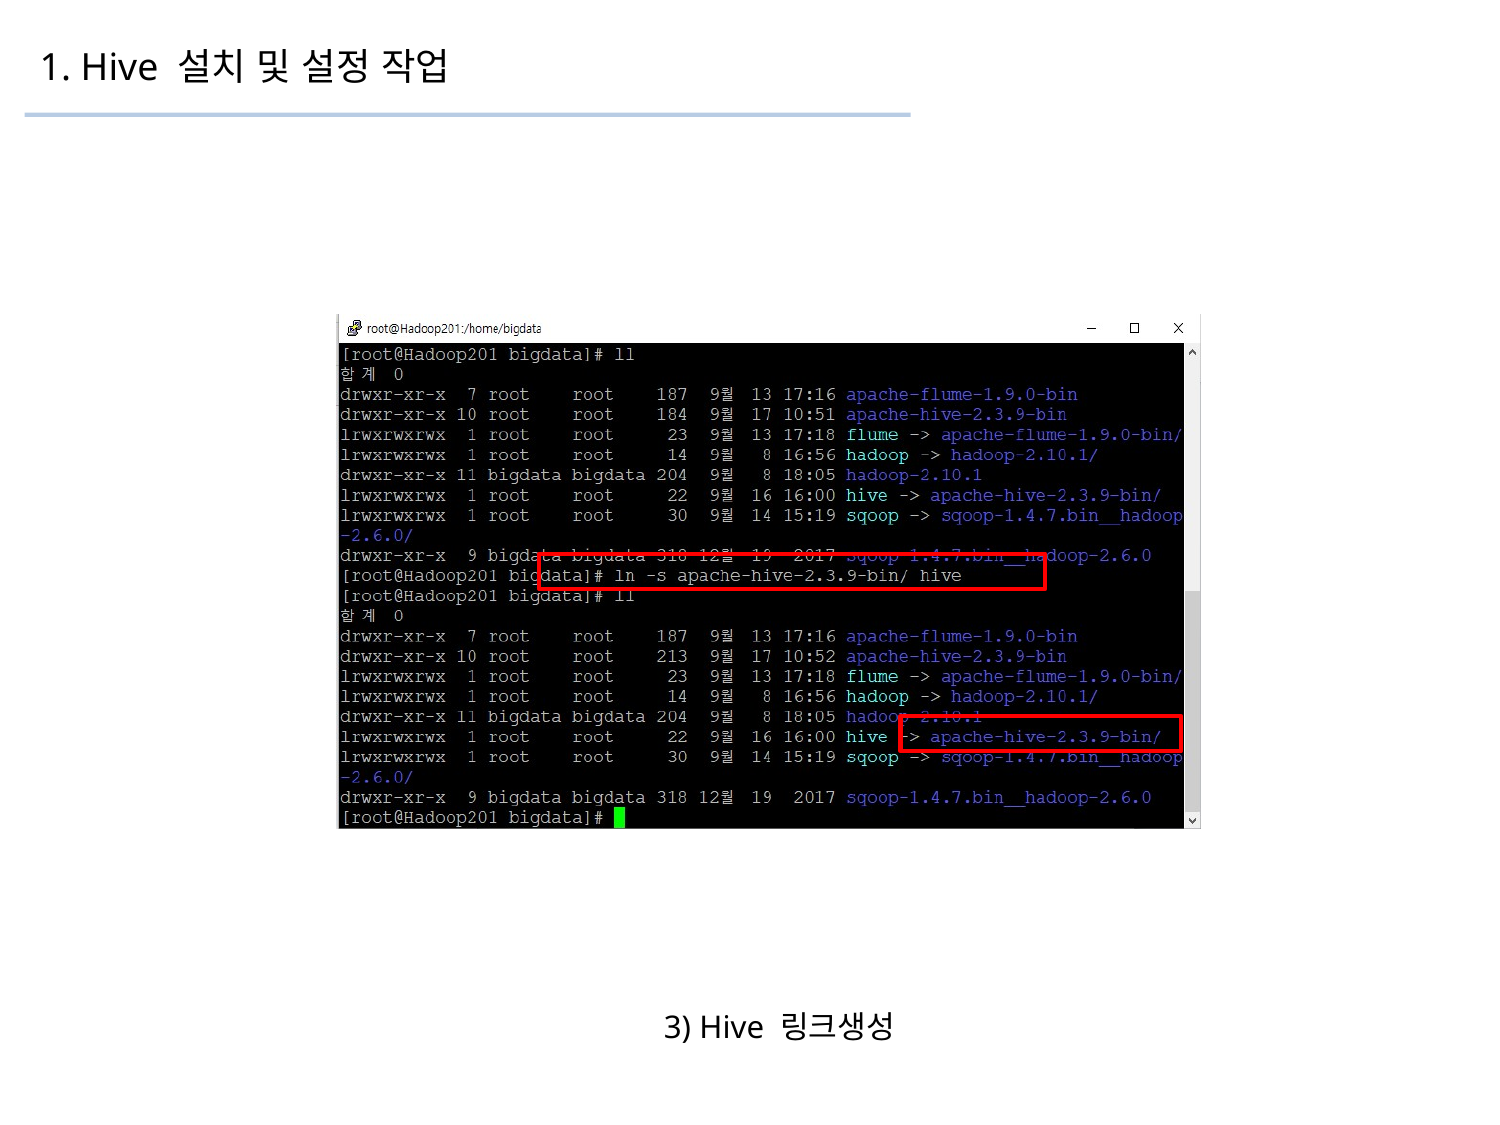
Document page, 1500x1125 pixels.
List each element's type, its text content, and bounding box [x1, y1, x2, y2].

picture [336, 314, 1202, 829]
text_box 3) Hive 링크생성 [442, 999, 1117, 1052]
text_box 1. Hive 설치 및 설정 작업 [24, 35, 888, 96]
